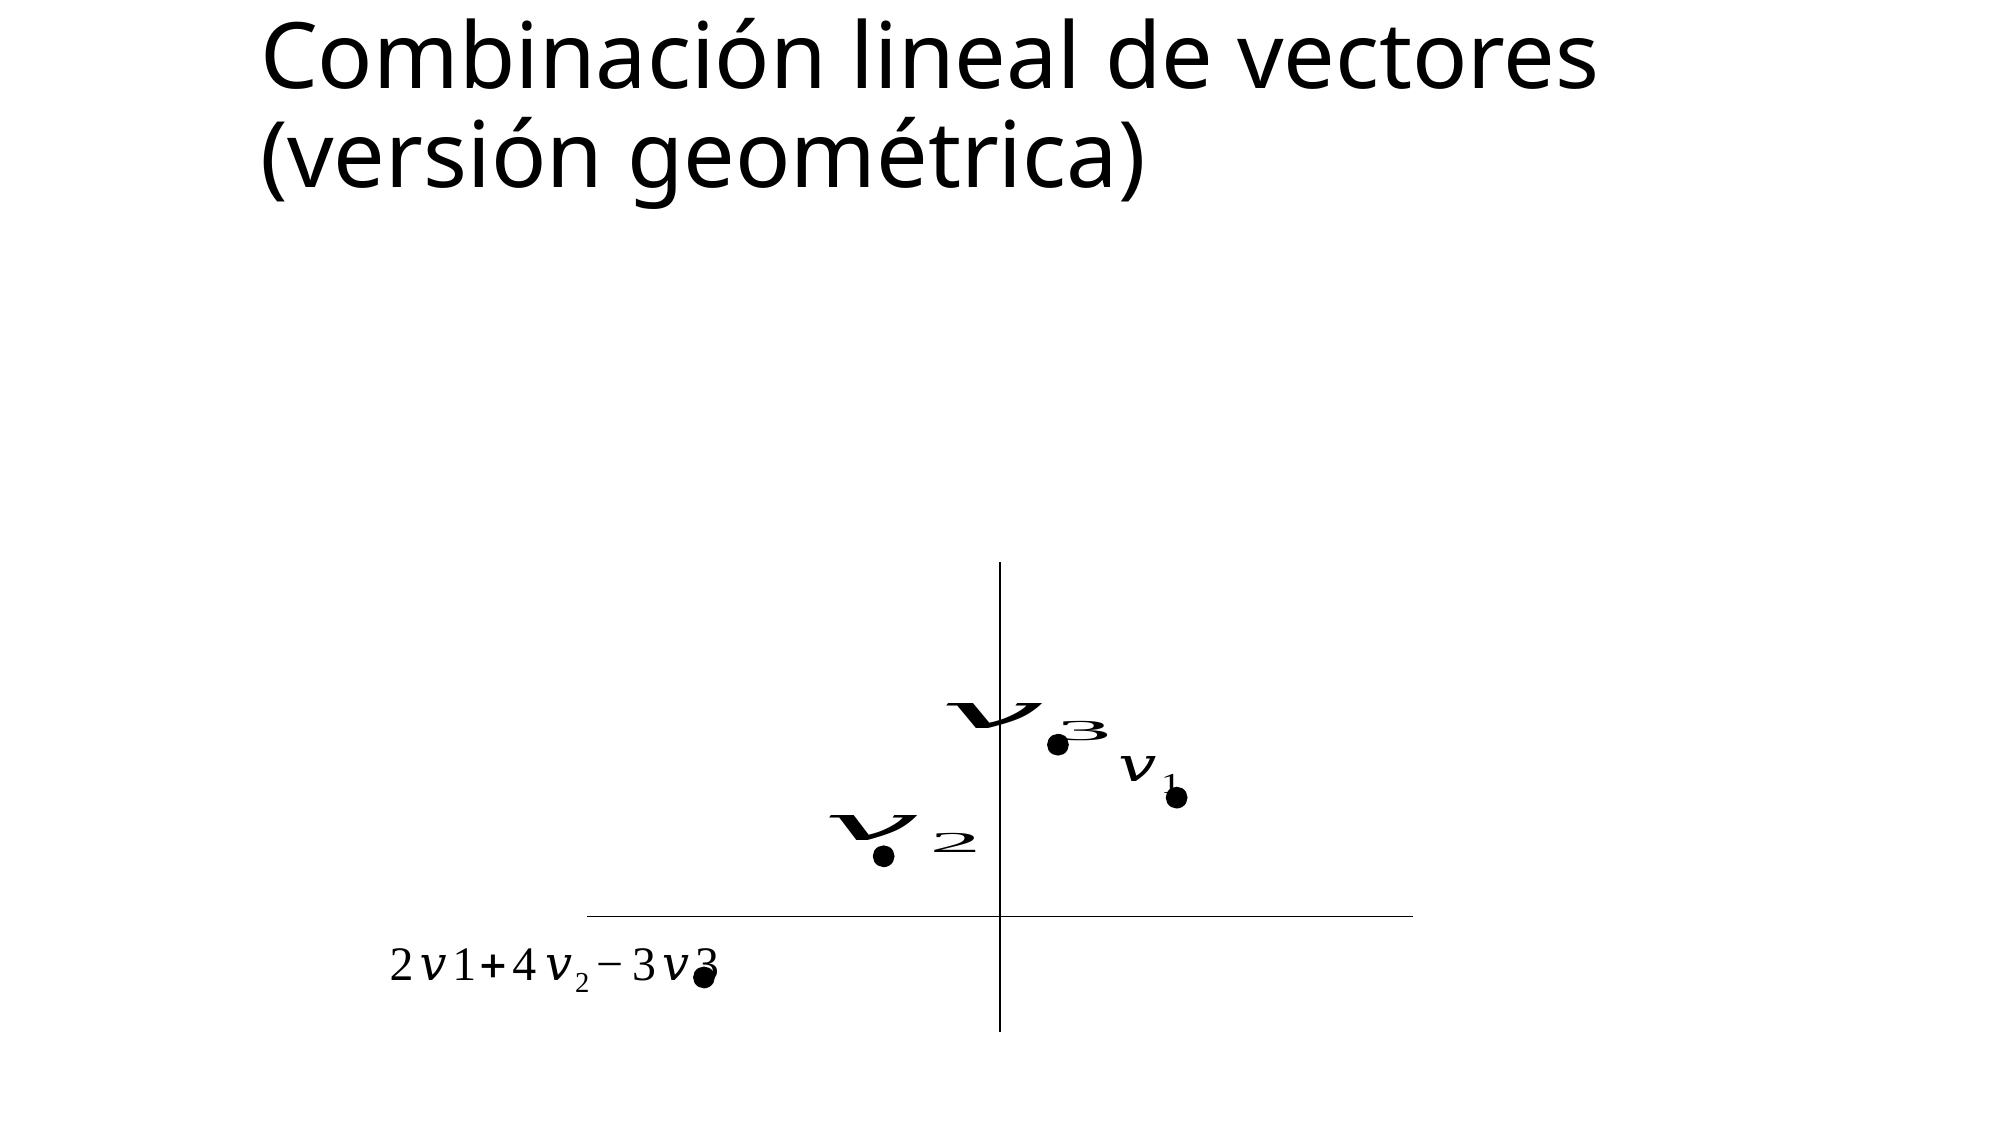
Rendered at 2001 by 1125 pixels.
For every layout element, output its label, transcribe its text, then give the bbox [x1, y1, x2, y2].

text_box [872, 845, 895, 868]
text_box [1165, 786, 1188, 809]
title Combinación lineal de vectores (versión geométrica) [244, 0, 1970, 218]
text_box [693, 966, 715, 989]
text_box [1047, 733, 1069, 756]
